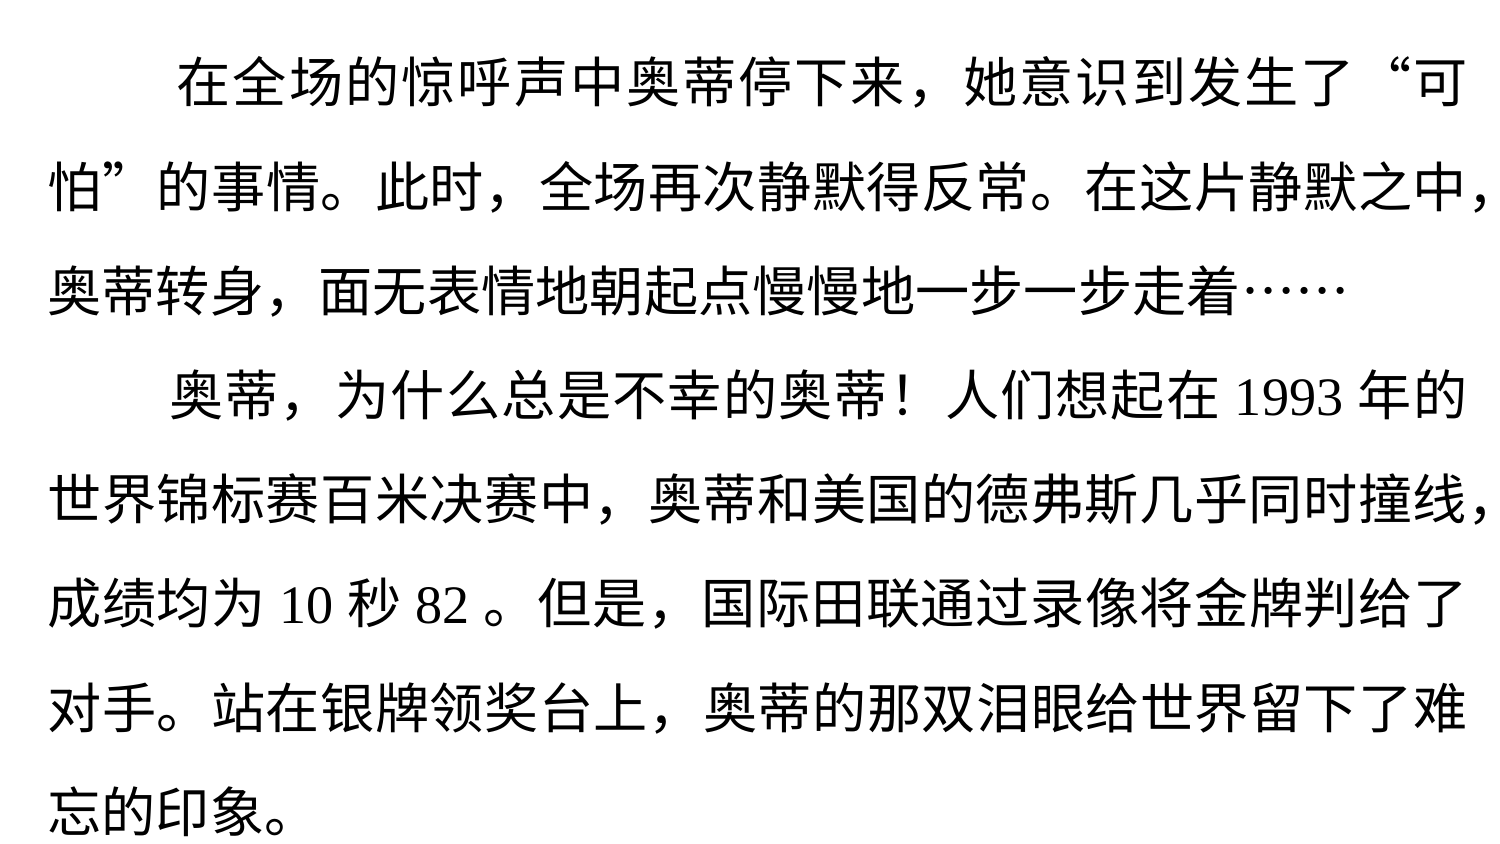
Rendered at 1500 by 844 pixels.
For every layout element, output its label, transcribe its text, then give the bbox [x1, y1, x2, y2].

text_box 在全场的惊呼声中奥蒂停下来，她意识到发生了“可怕”的事情。此时，全场再次静默得反常。在这片静默之中，奥蒂转身，面无表情地朝起点慢慢地一步一步走着…… 奥蒂，为什么总是不幸的奥蒂！人们想起在1993年的世界锦标赛百米决赛中，奥蒂和美国的德弗斯几乎同时撞线，成绩均为10秒82。但是，国际田联通过录像将金牌判给了对手。站在银牌领奖台上，奥蒂的那双泪眼给世界留下了难忘的印象。 [32, 2, 1483, 844]
